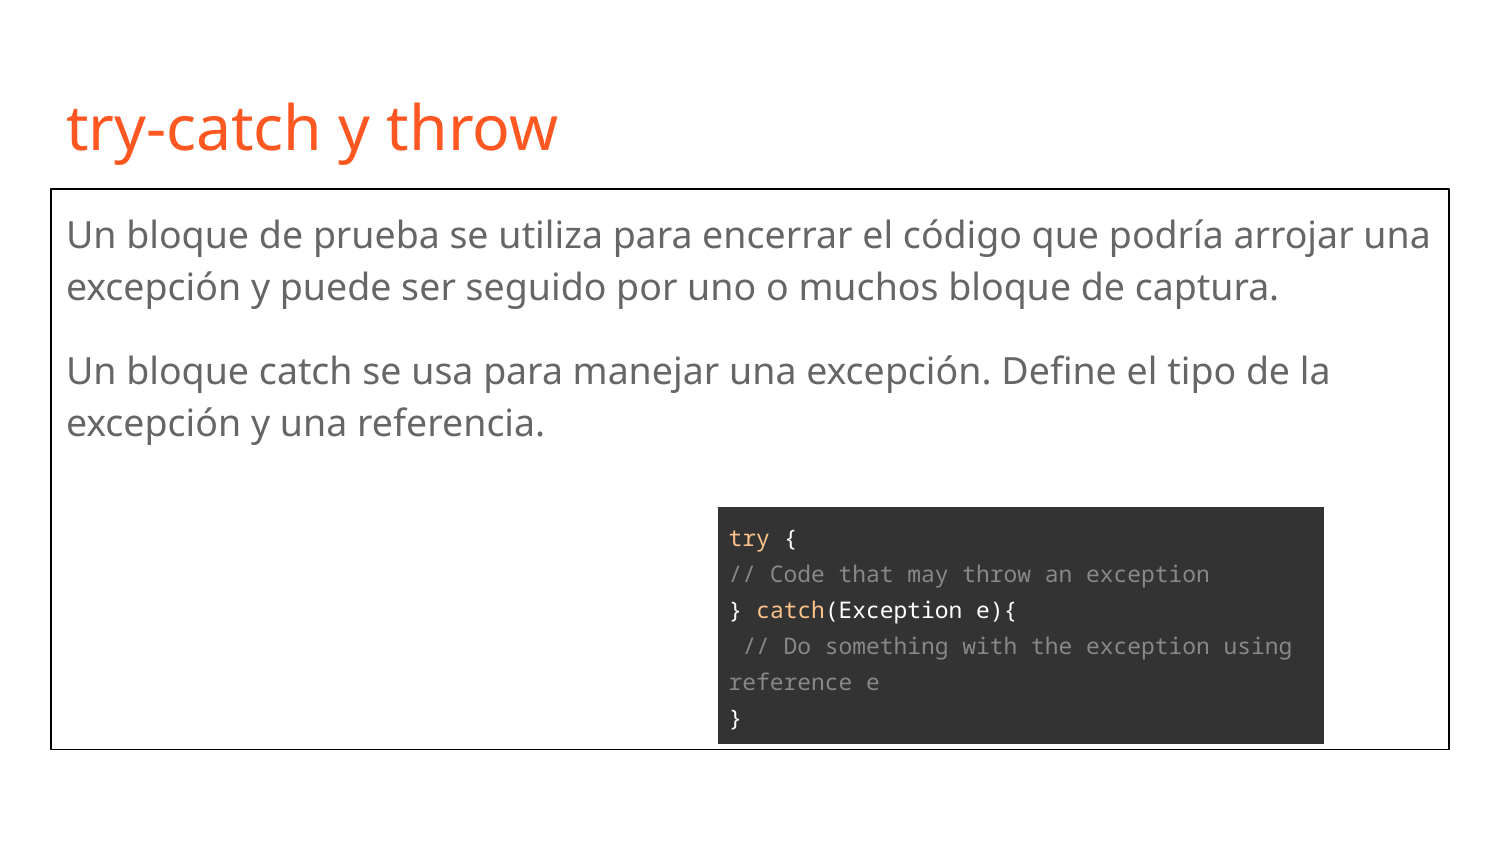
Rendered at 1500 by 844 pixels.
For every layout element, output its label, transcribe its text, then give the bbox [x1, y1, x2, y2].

list Un bloque de prueba se utiliza para encerrar el código que podría arrojar una excepción y puede ser seguido por uno o muchos bloque de captura. Un bloque catch se usa para manejar una excepción. Define el tipo de la excepción y una referencia. [51, 189, 1449, 750]
title try-catch y throw [51, 72, 1449, 167]
table_header try { // Code that may throw an exception } catch(Exception e){ // Do something with the exception using reference e } [718, 507, 1324, 744]
